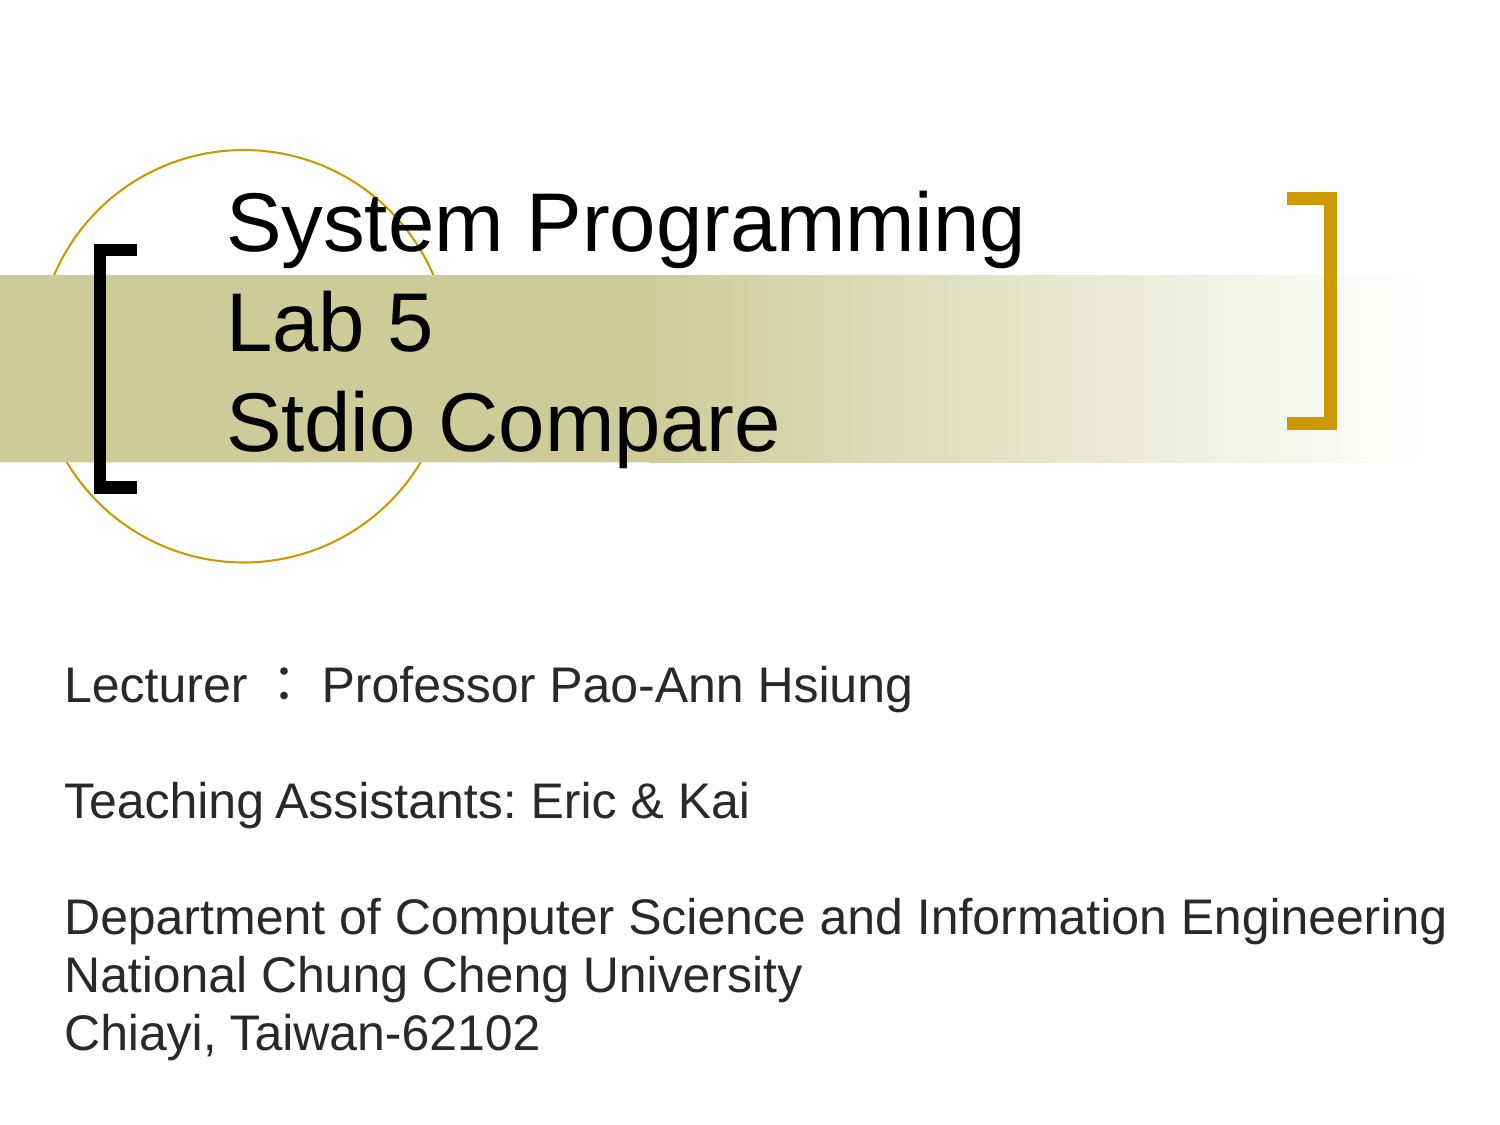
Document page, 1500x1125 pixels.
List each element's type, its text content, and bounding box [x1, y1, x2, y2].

title System Programming Lab 5 Stdio Compare [210, 140, 1247, 496]
subtitle Lecturer：Professor Pao-Ann Hsiung Teaching Assistants: Eric & Kai Department of Computer Science and Information Engineering National Chung Cheng University Chiayi, Taiwan-62102 [49, 657, 1471, 1106]
